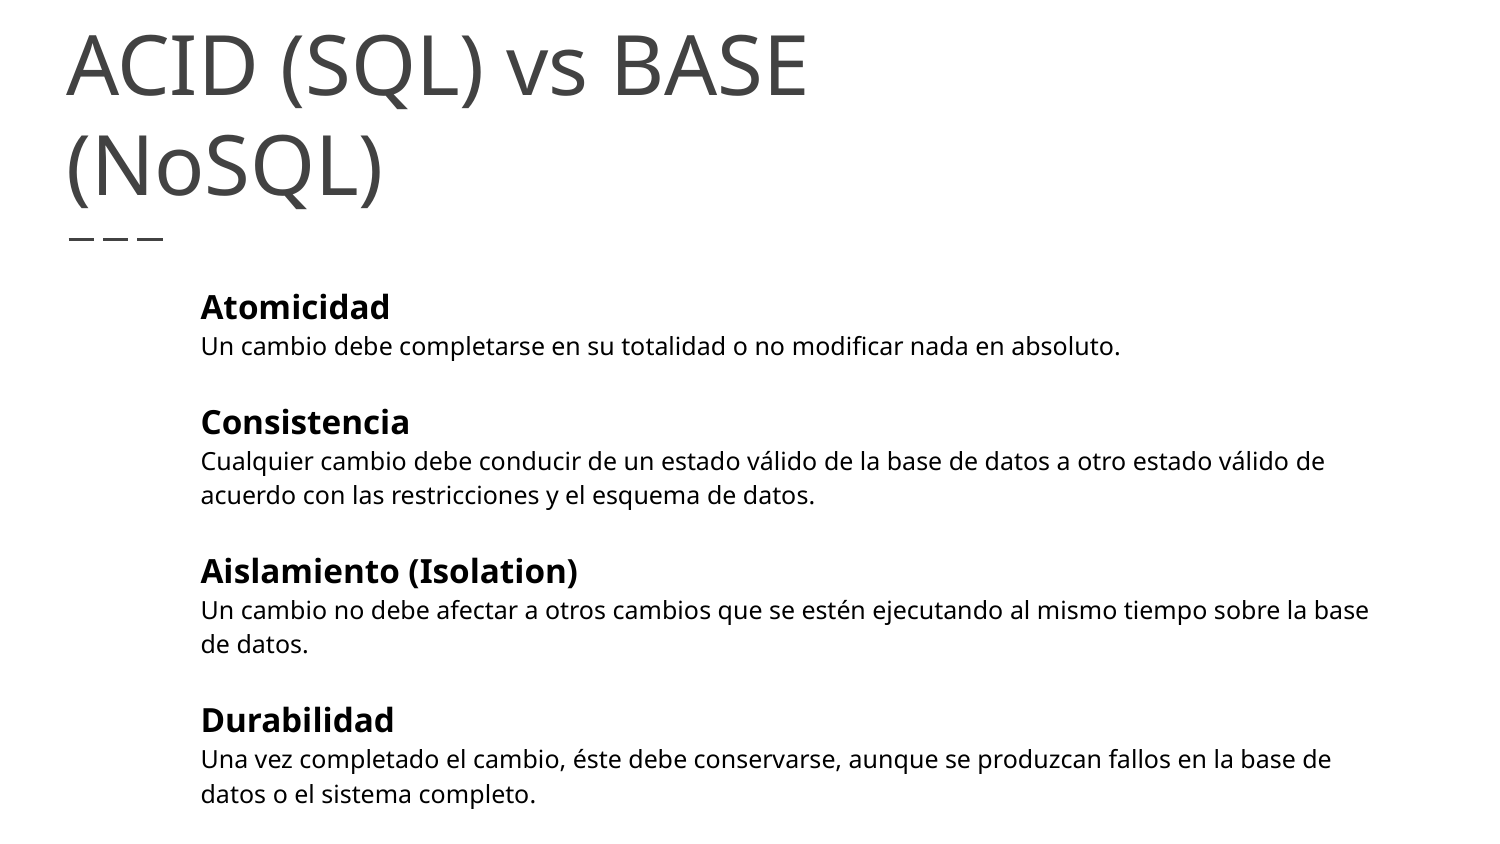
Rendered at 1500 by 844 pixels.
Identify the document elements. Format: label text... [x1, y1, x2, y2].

list Atomicidad Un cambio debe completarse en su totalidad o no modificar nada en absoluto. Consistencia Cualquier cambio debe conducir de un estado válido de la base de datos a otro estado válido de acuerdo con las restricciones y el esquema de datos. Aislamiento (Isolation) Un cambio no debe afectar a otros cambios que se estén ejecutando al mismo tiempo sobre la base de datos. Durabilidad Una vez completado el cambio, éste debe conservarse, aunque se produzcan fallos en la base de datos o el sistema completo. [185, 265, 1399, 844]
title ACID (SQL) vs BASE (NoSQL) [51, 103, 1059, 228]
